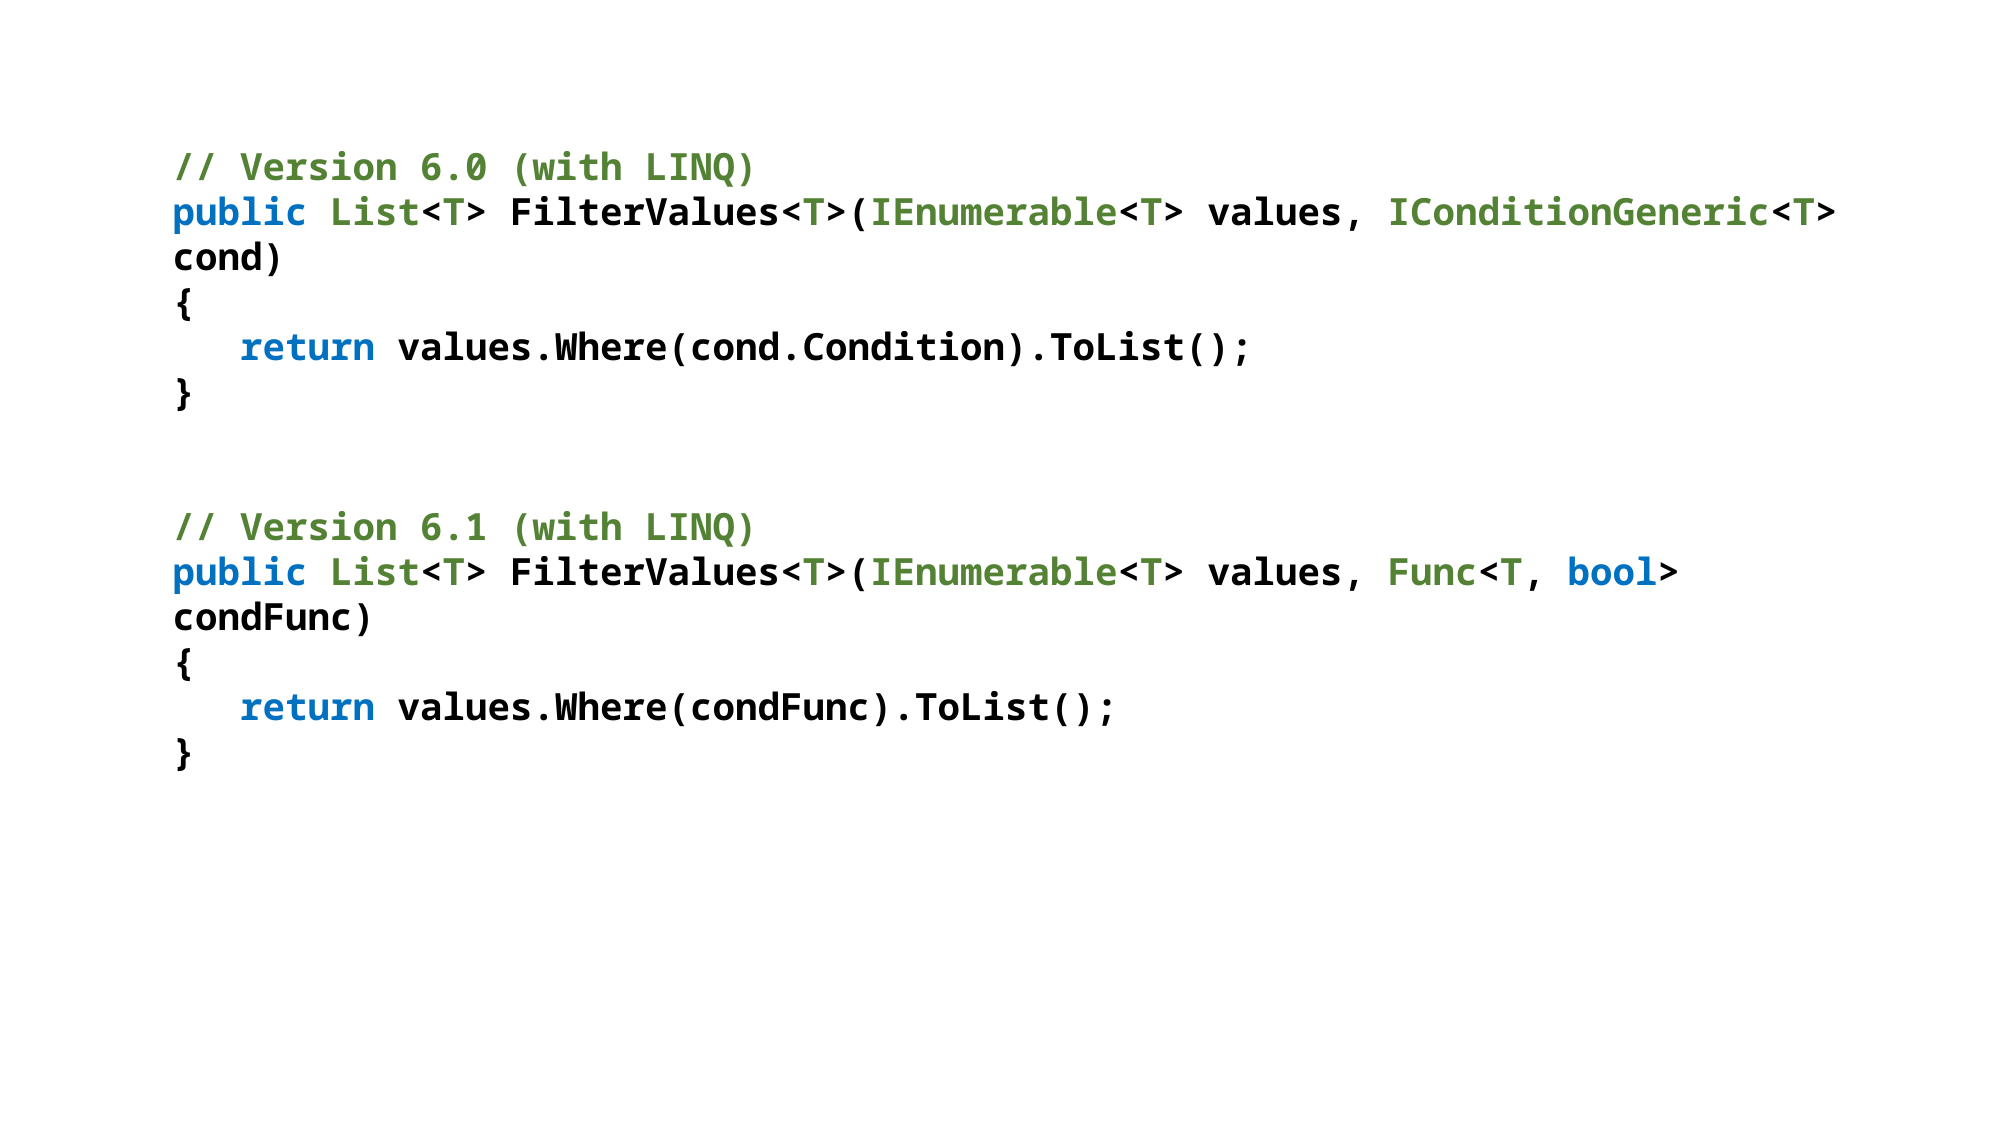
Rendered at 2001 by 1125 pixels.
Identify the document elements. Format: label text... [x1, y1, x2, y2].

text_box // Version 6.0 (with LINQ) public List<T> FilterValues<T>(IEnumerable<T> values, IConditionGeneric<T> cond) { return values.Where(cond.Condition).ToList(); } // Version 6.1 (with LINQ) public List<T> FilterValues<T>(IEnumerable<T> values, Func<T, bool> condFunc) { return values.Where(condFunc).ToList(); } [157, 135, 1899, 826]
